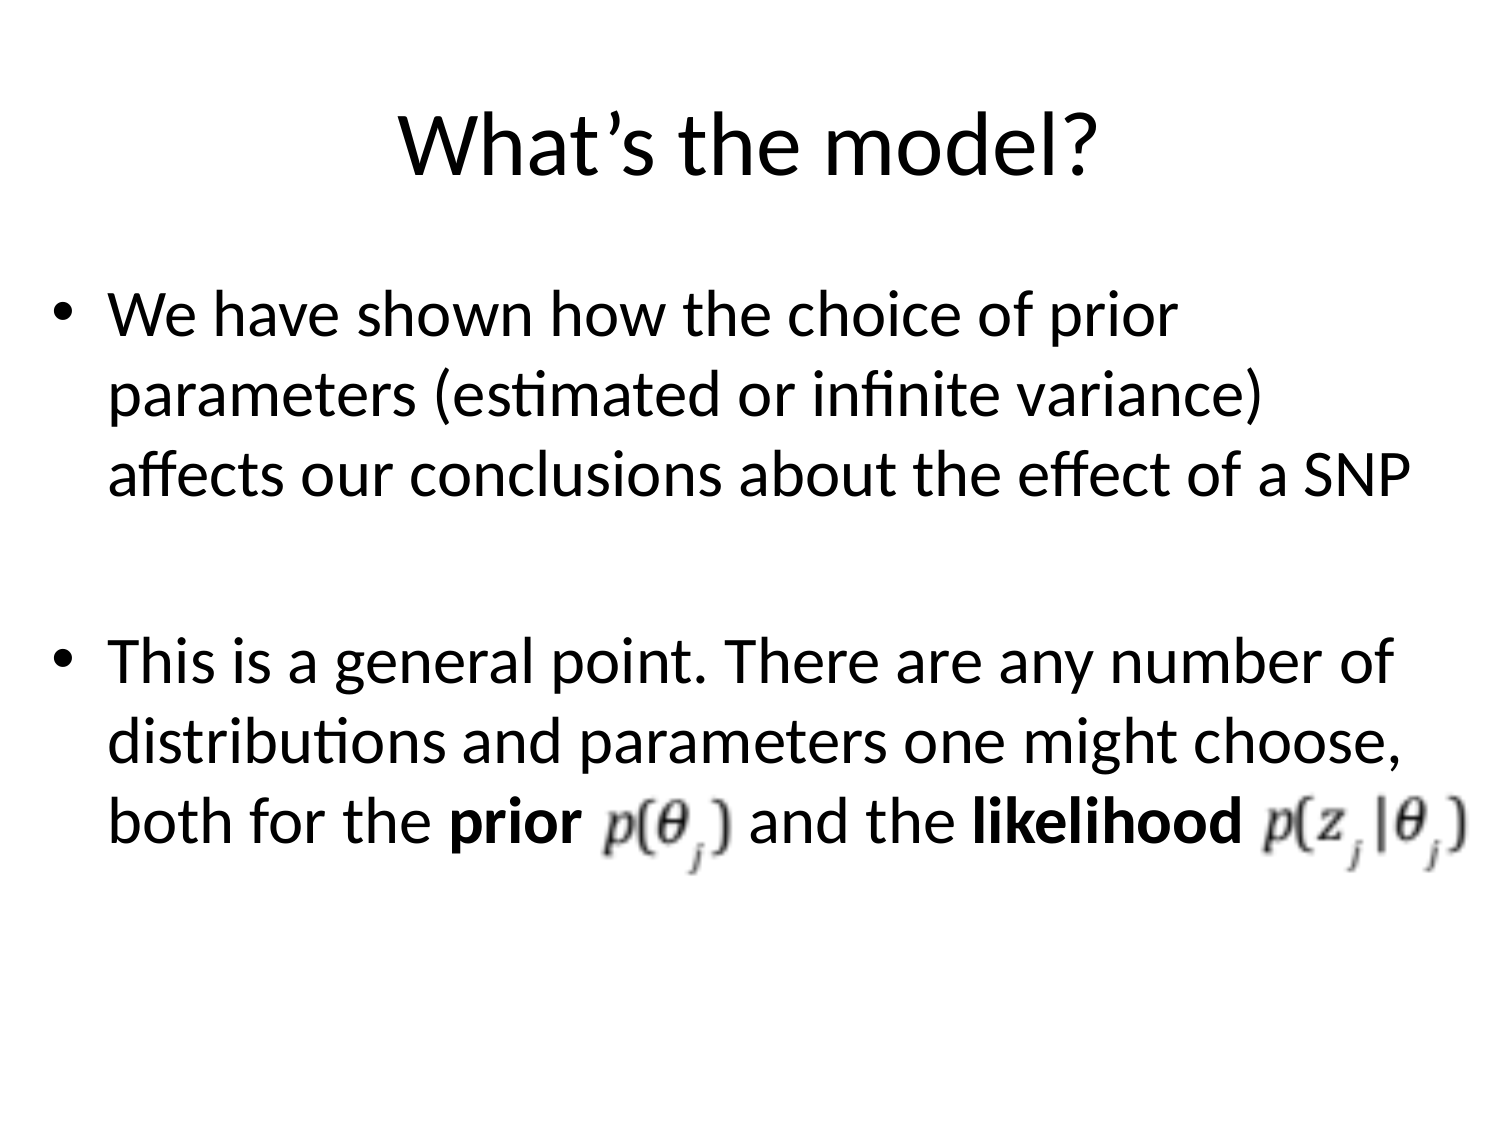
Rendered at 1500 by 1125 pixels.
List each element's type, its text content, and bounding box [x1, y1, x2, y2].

list We have shown how the choice of prior parameters (estimated or infinite variance) affects our conclusions about the effect of a SNP This is a general point. There are any number of distributions and parameters one might choose, both for the prior and the likelihood [36, 262, 1451, 1005]
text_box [1255, 769, 1474, 878]
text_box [595, 773, 737, 881]
title What’s the model? [75, 45, 1425, 233]
